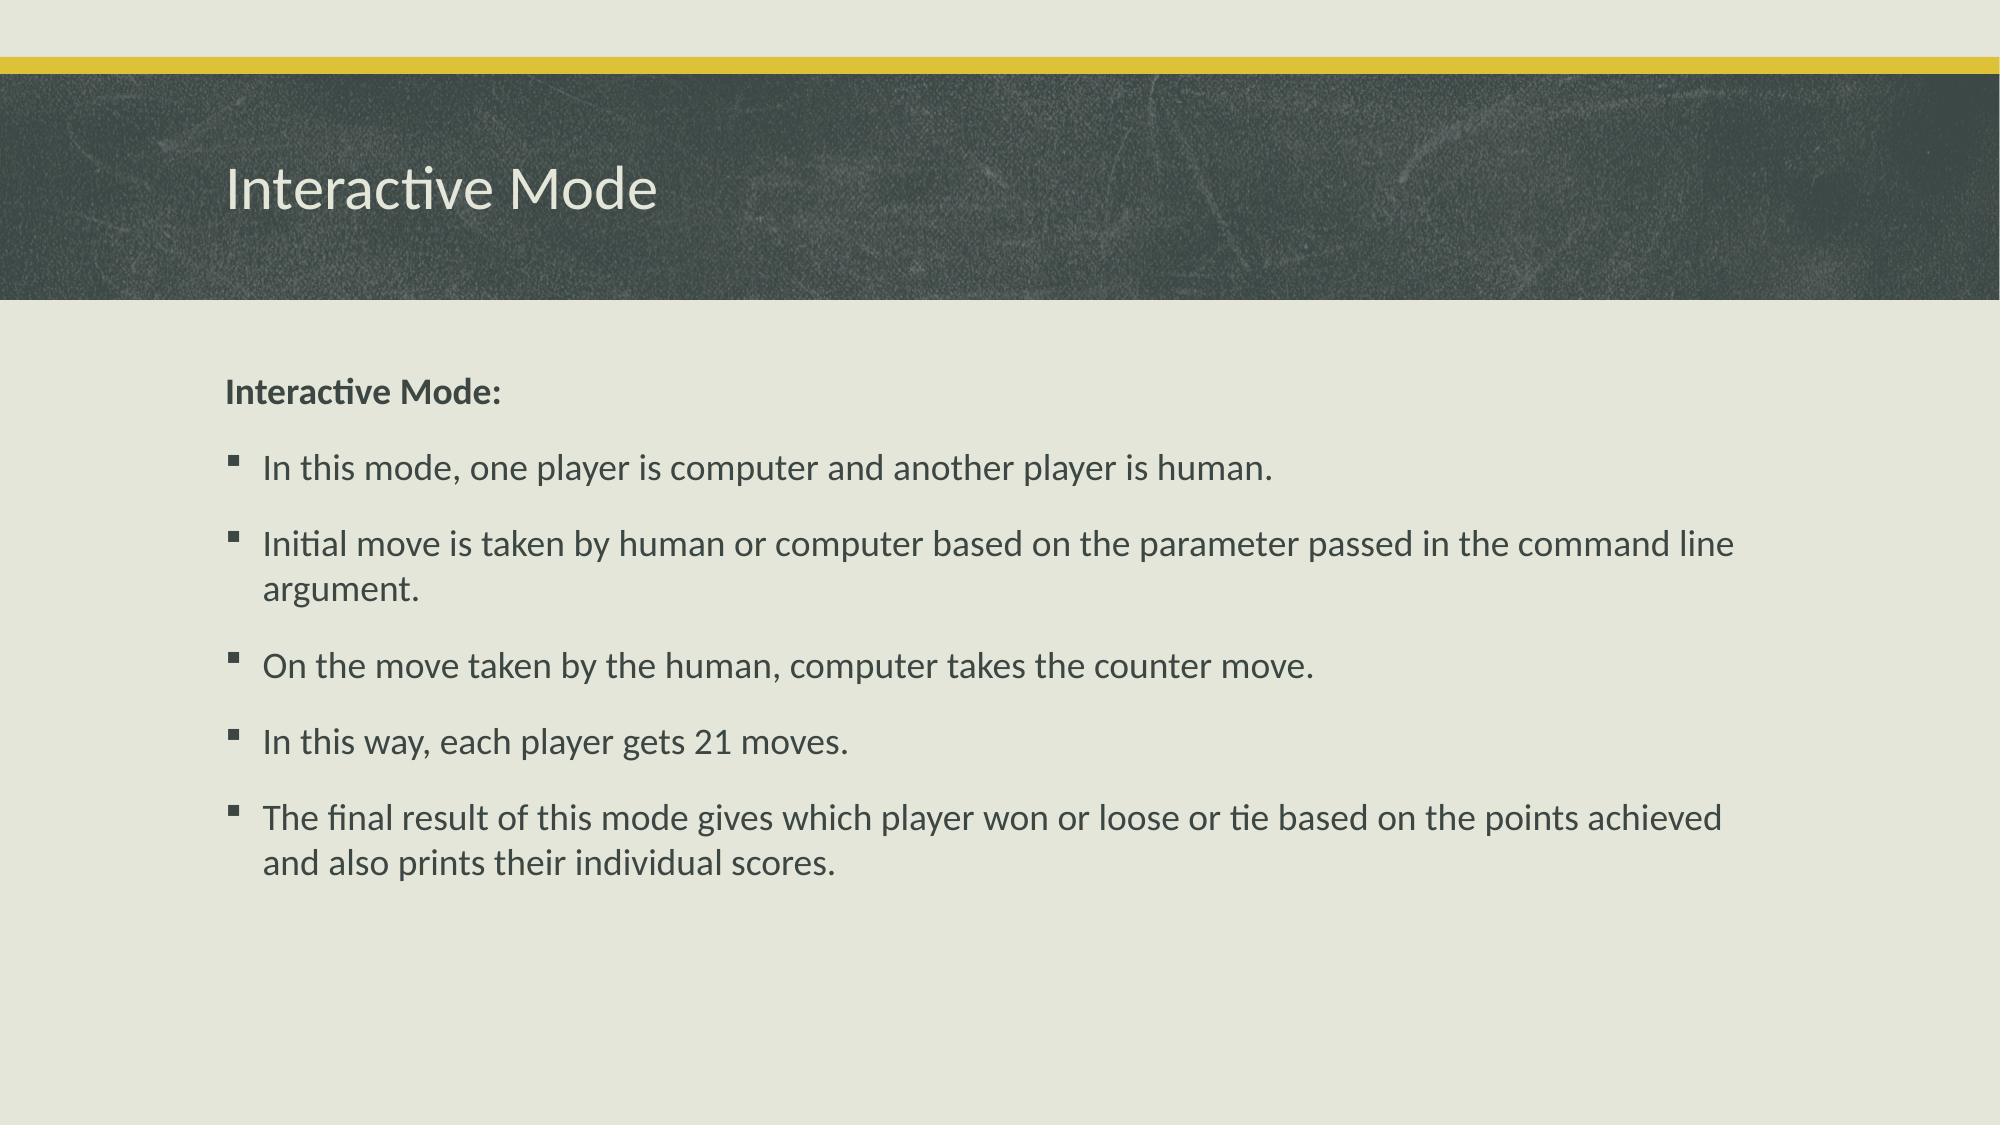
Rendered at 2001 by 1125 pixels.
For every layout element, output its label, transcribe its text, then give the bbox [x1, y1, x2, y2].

picture [0, 74, 2000, 300]
title Interactive Mode [210, 76, 1790, 300]
list Interactive Mode: In this mode, one player is computer and another player is human. Initial move is taken by human or computer based on the parameter passed in the command line argument. On the move taken by the human, computer takes the counter move. In this way, each player gets 21 moves. The final result of this mode gives which player won or loose or tie based on the points achieved and also prints their individual scores. [210, 359, 1790, 1014]
